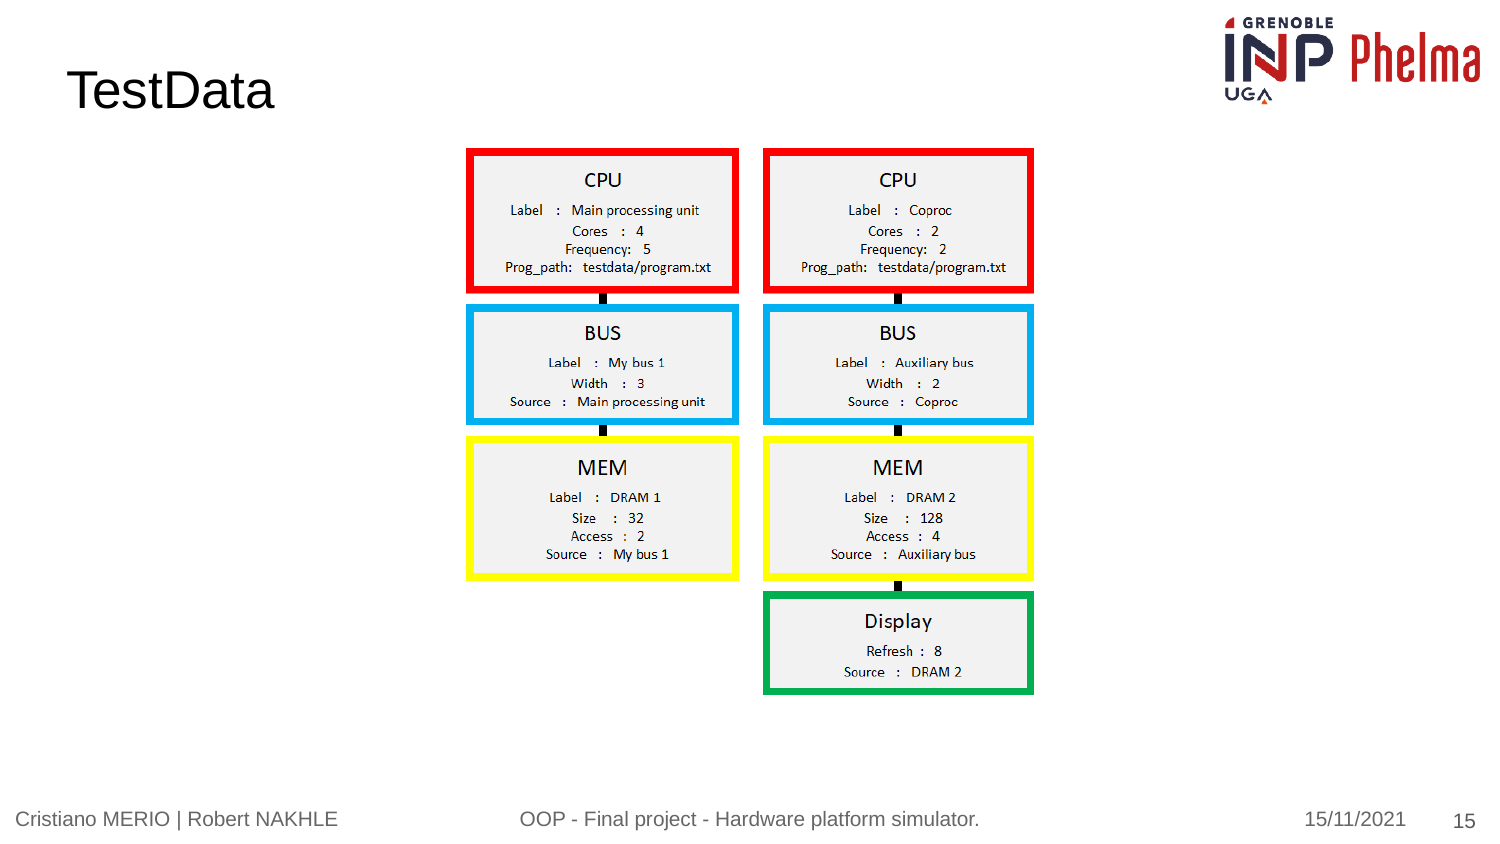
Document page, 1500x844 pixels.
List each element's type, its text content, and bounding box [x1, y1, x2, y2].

picture [475, 313, 731, 417]
slide_number ‹#› [1400, 788, 1491, 844]
picture [771, 313, 1026, 417]
title TestData [51, 40, 1449, 135]
picture [1225, 17, 1480, 112]
picture [465, 148, 1035, 696]
